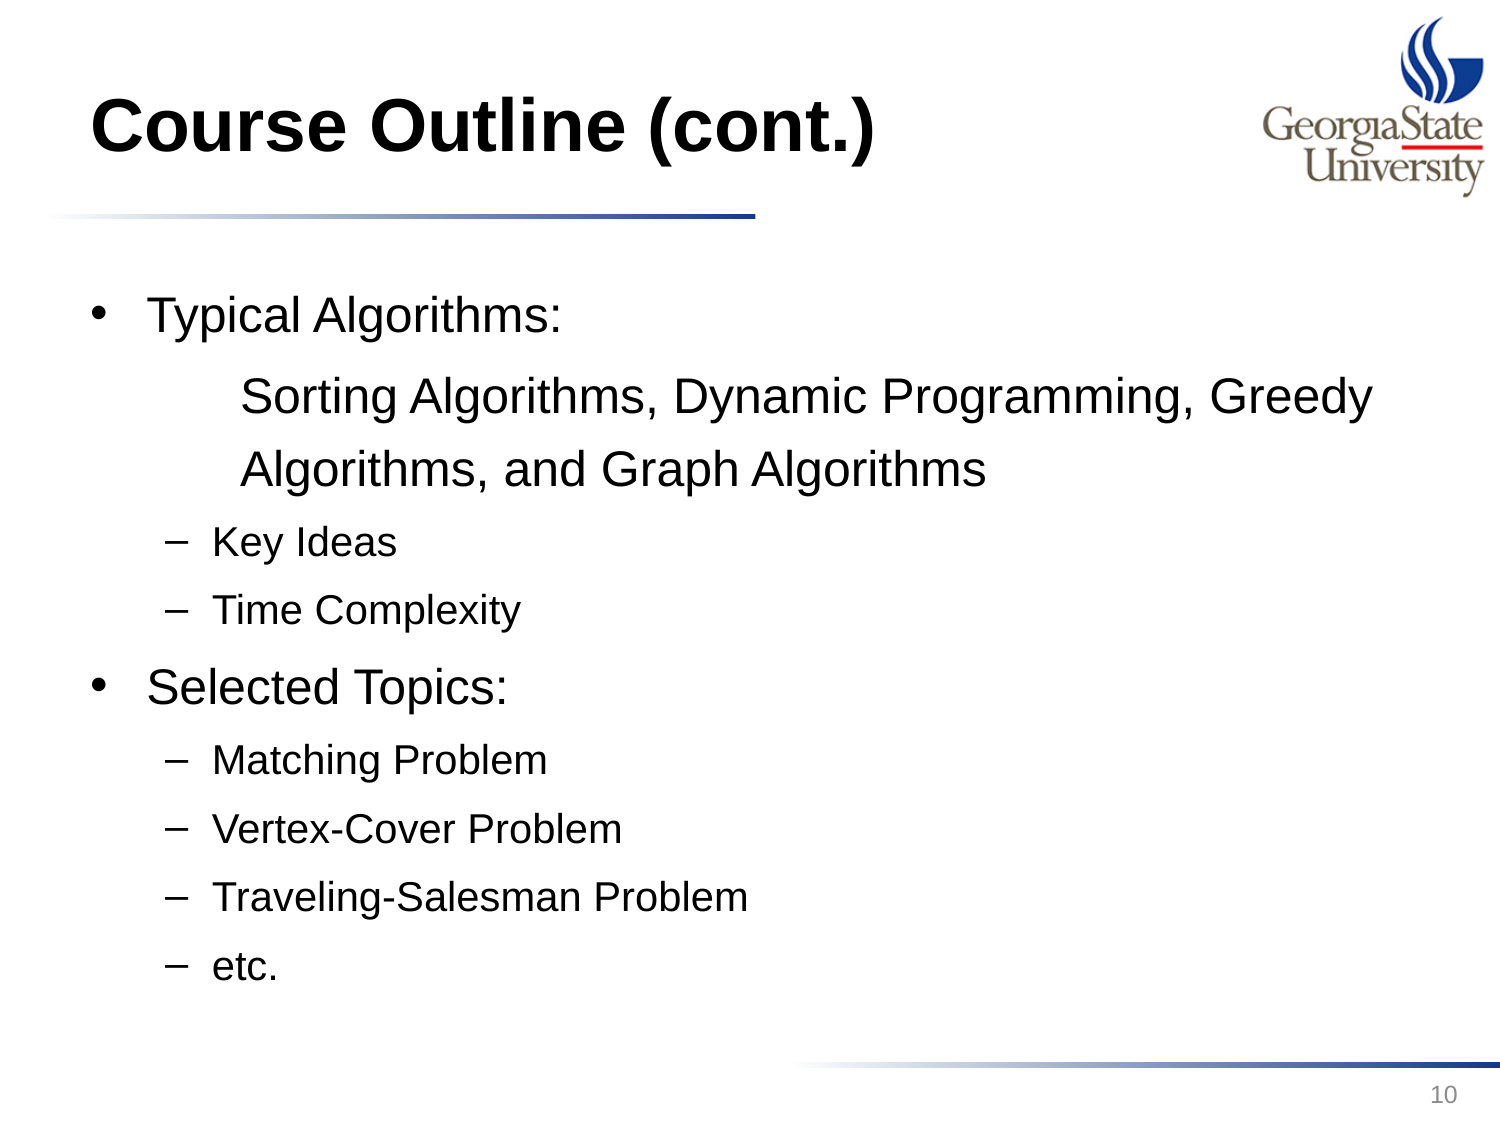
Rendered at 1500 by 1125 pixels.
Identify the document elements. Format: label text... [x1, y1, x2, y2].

title Course Outline (cont.) [75, 27, 1234, 215]
slide_number 10 [1123, 1064, 1474, 1124]
picture [1247, 0, 1500, 216]
list Typical Algorithms: Sorting Algorithms, Dynamic Programming, Greedy Algorithms, and Graph Algorithms Key Ideas Time Complexity Selected Topics: Matching Problem Vertex-Cover Problem Traveling-Salesman Problem etc. [75, 262, 1425, 1064]
